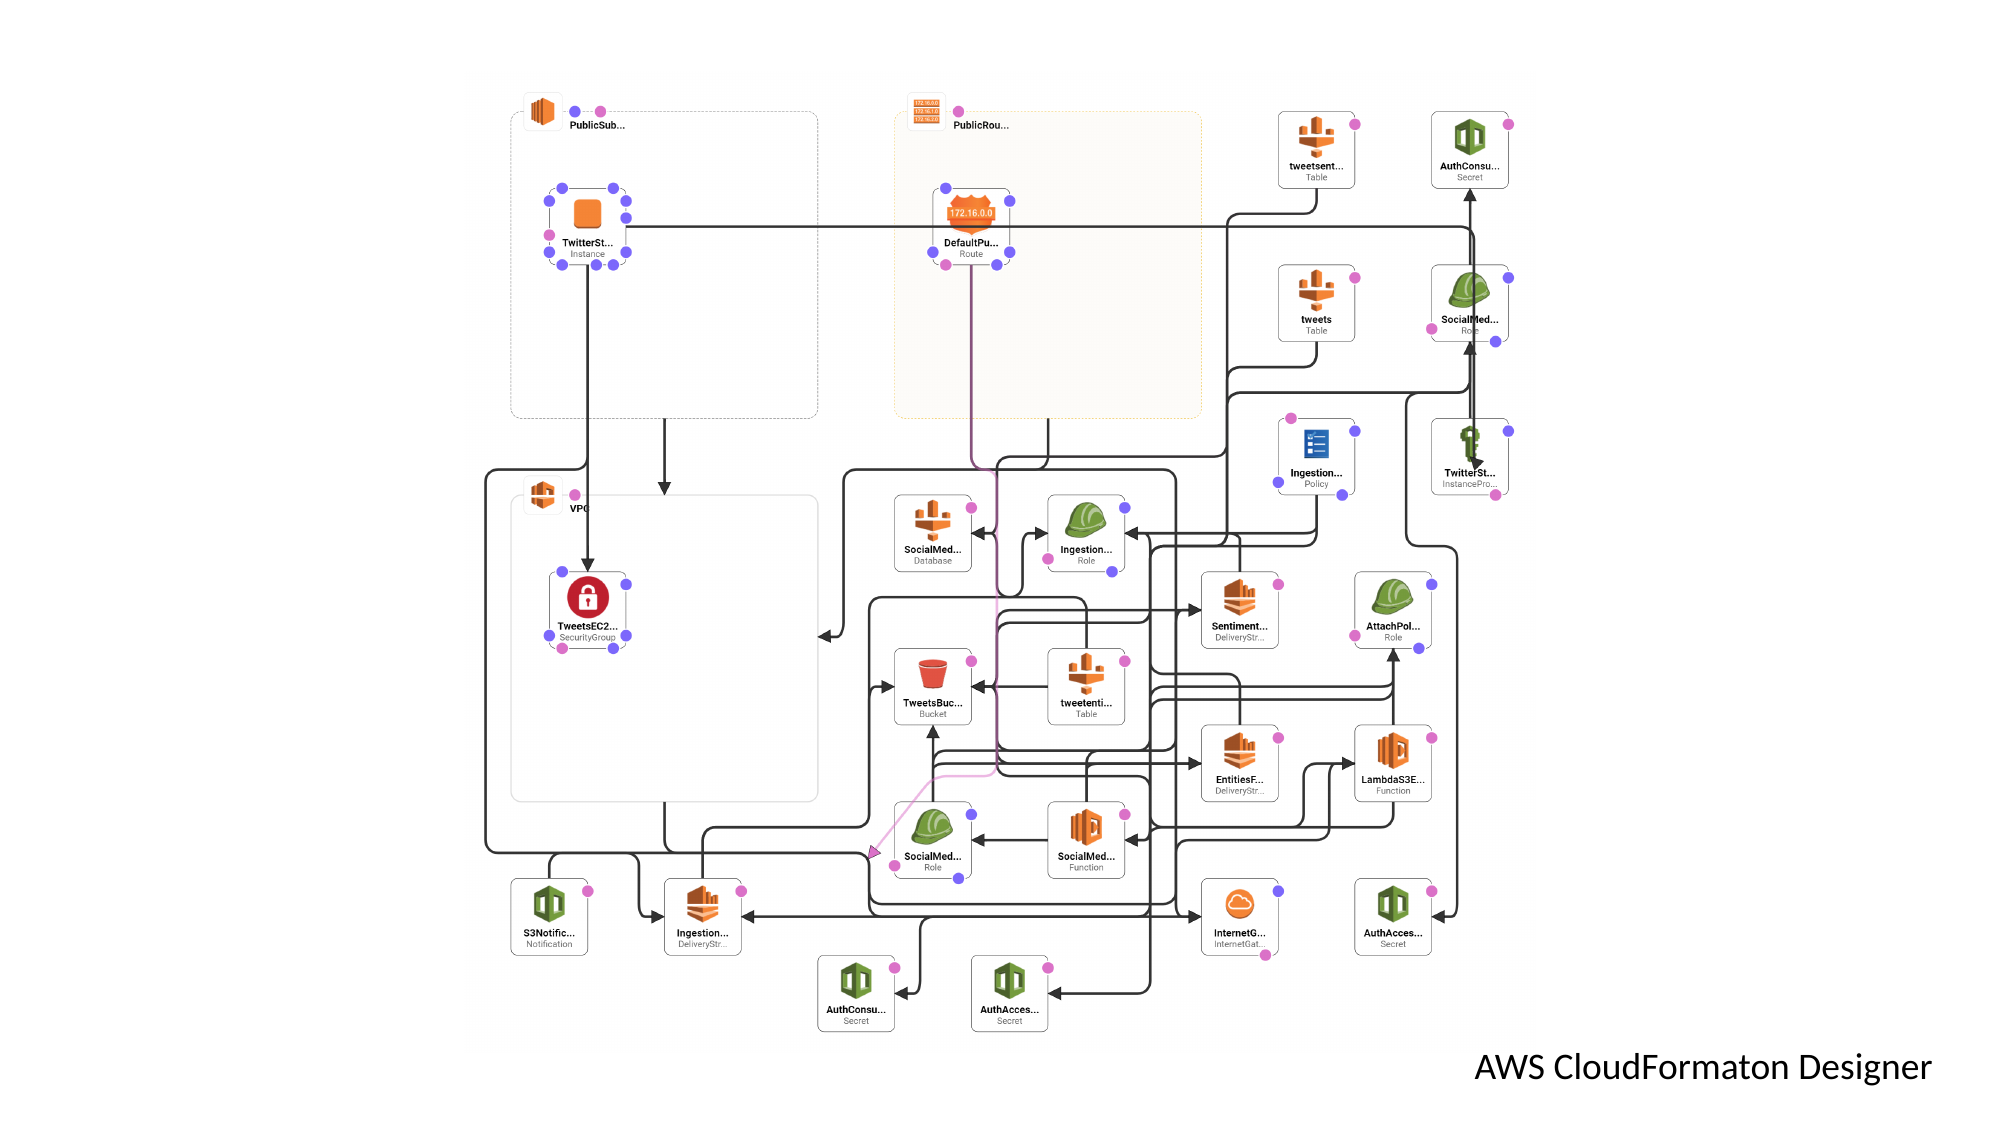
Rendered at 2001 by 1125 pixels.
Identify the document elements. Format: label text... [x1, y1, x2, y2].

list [464, 71, 1536, 1053]
text_box AWS CloudFormaton Designer [1459, 1034, 1948, 1095]
